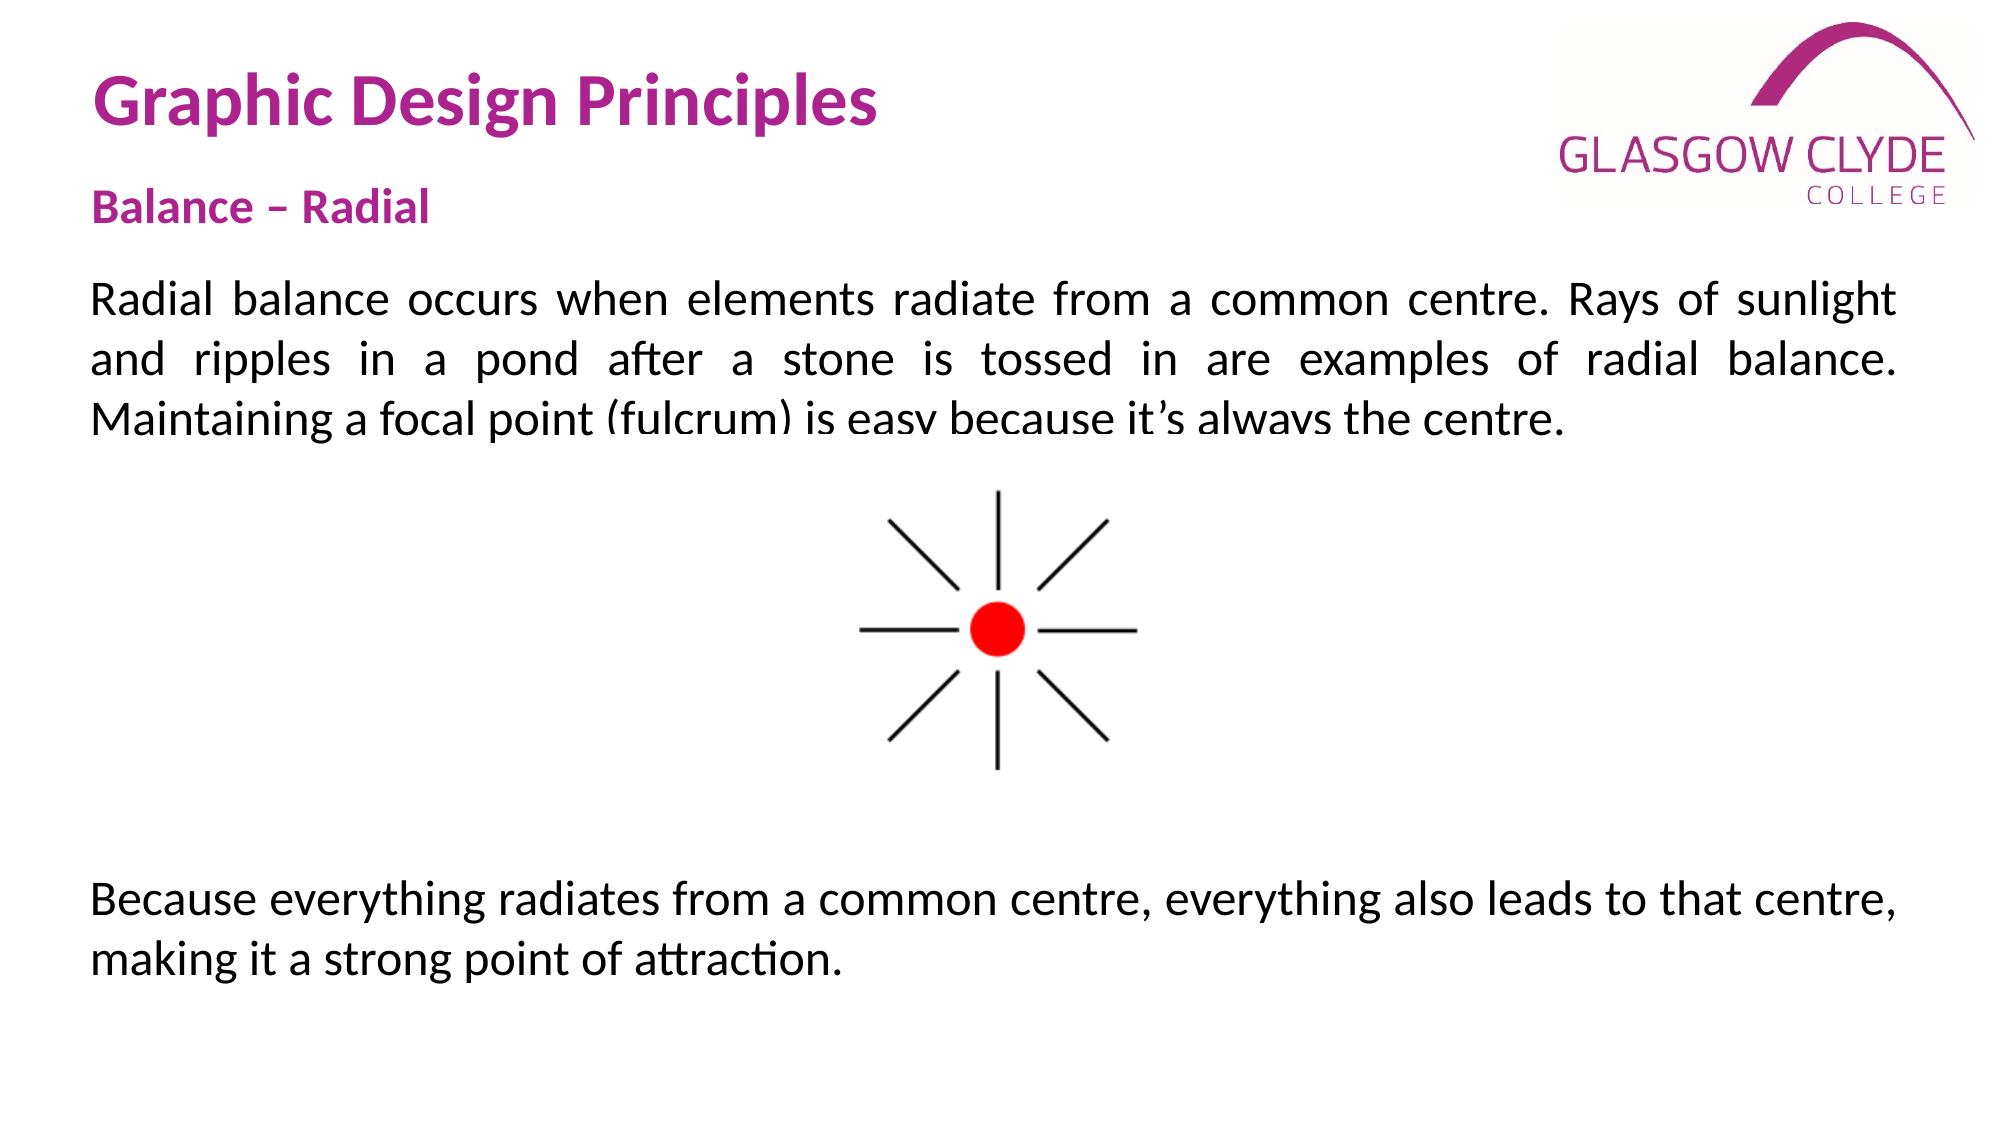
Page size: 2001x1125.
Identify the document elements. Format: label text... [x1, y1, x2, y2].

picture [1560, 22, 1975, 204]
text_box Radial balance occurs when elements radiate from a common centre. Rays of sunlight and ripples in a pond after a stone is tossed in are examples of radial balance. Maintaining a focal point (fulcrum) is easy because it’s always the centre. Because everything radiates from a common centre, everything also leads to that centre, making it a strong point of attraction. [74, 258, 1914, 994]
text_box Balance – Radial [76, 165, 446, 241]
picture [603, 434, 1385, 825]
text_box Graphic Design Principles [79, 43, 895, 148]
